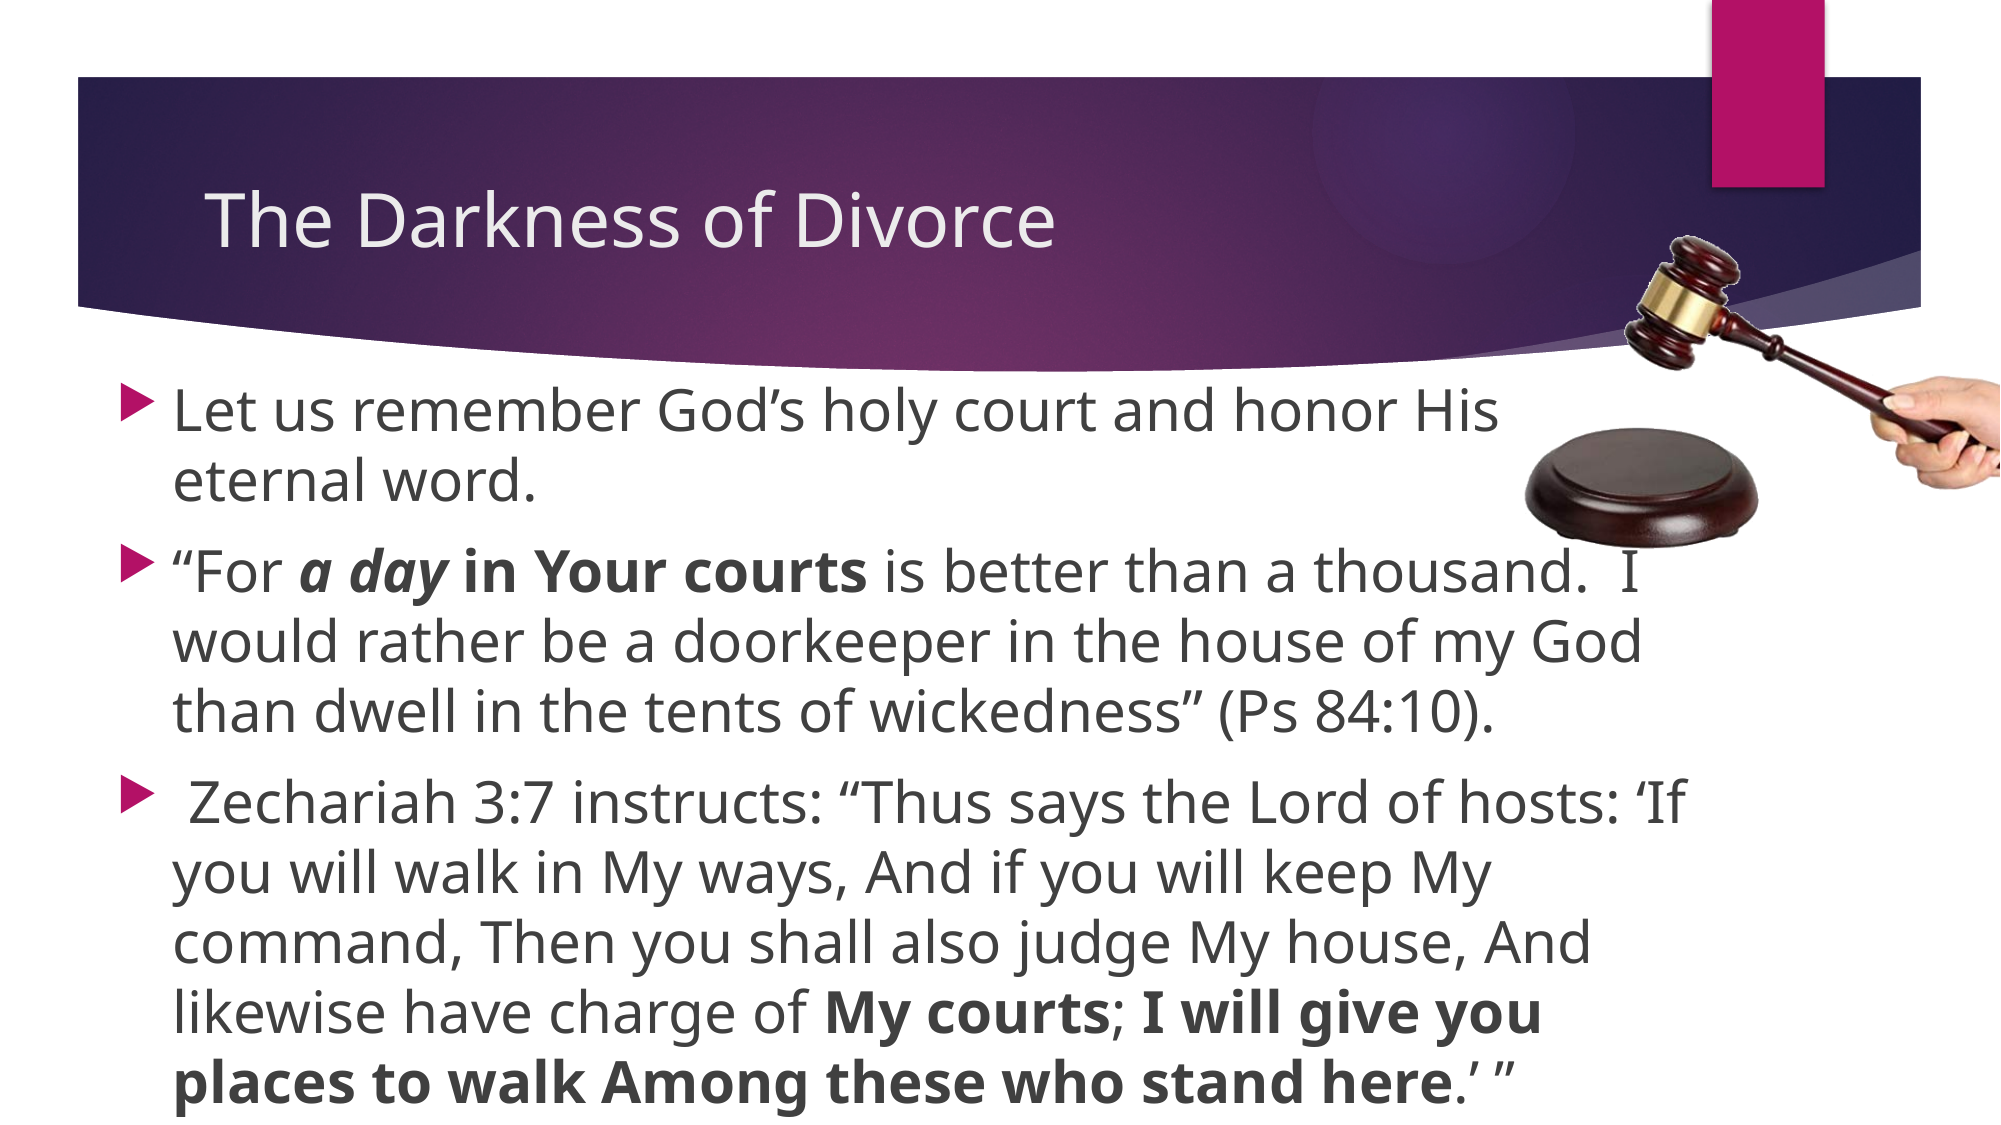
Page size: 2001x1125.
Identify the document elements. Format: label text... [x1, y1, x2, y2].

list Let us remember God’s holy court and honor His eternal word. “For a day in Your courts is better than a thousand. I would rather be a doorkeeper in the house of my God than dwell in the tents of wickedness” (Ps 84:10). Zechariah 3:7 instructs: “Thus says the Lord of hosts: ‘If you will walk in My ways, And if you will keep My command, Then you shall also judge My house, And likewise have charge of My courts; I will give you places to walk Among these who stand here.’ ” [101, 366, 1722, 1101]
picture [1516, 157, 2000, 642]
title The Darkness of Divorce [189, 159, 1513, 276]
